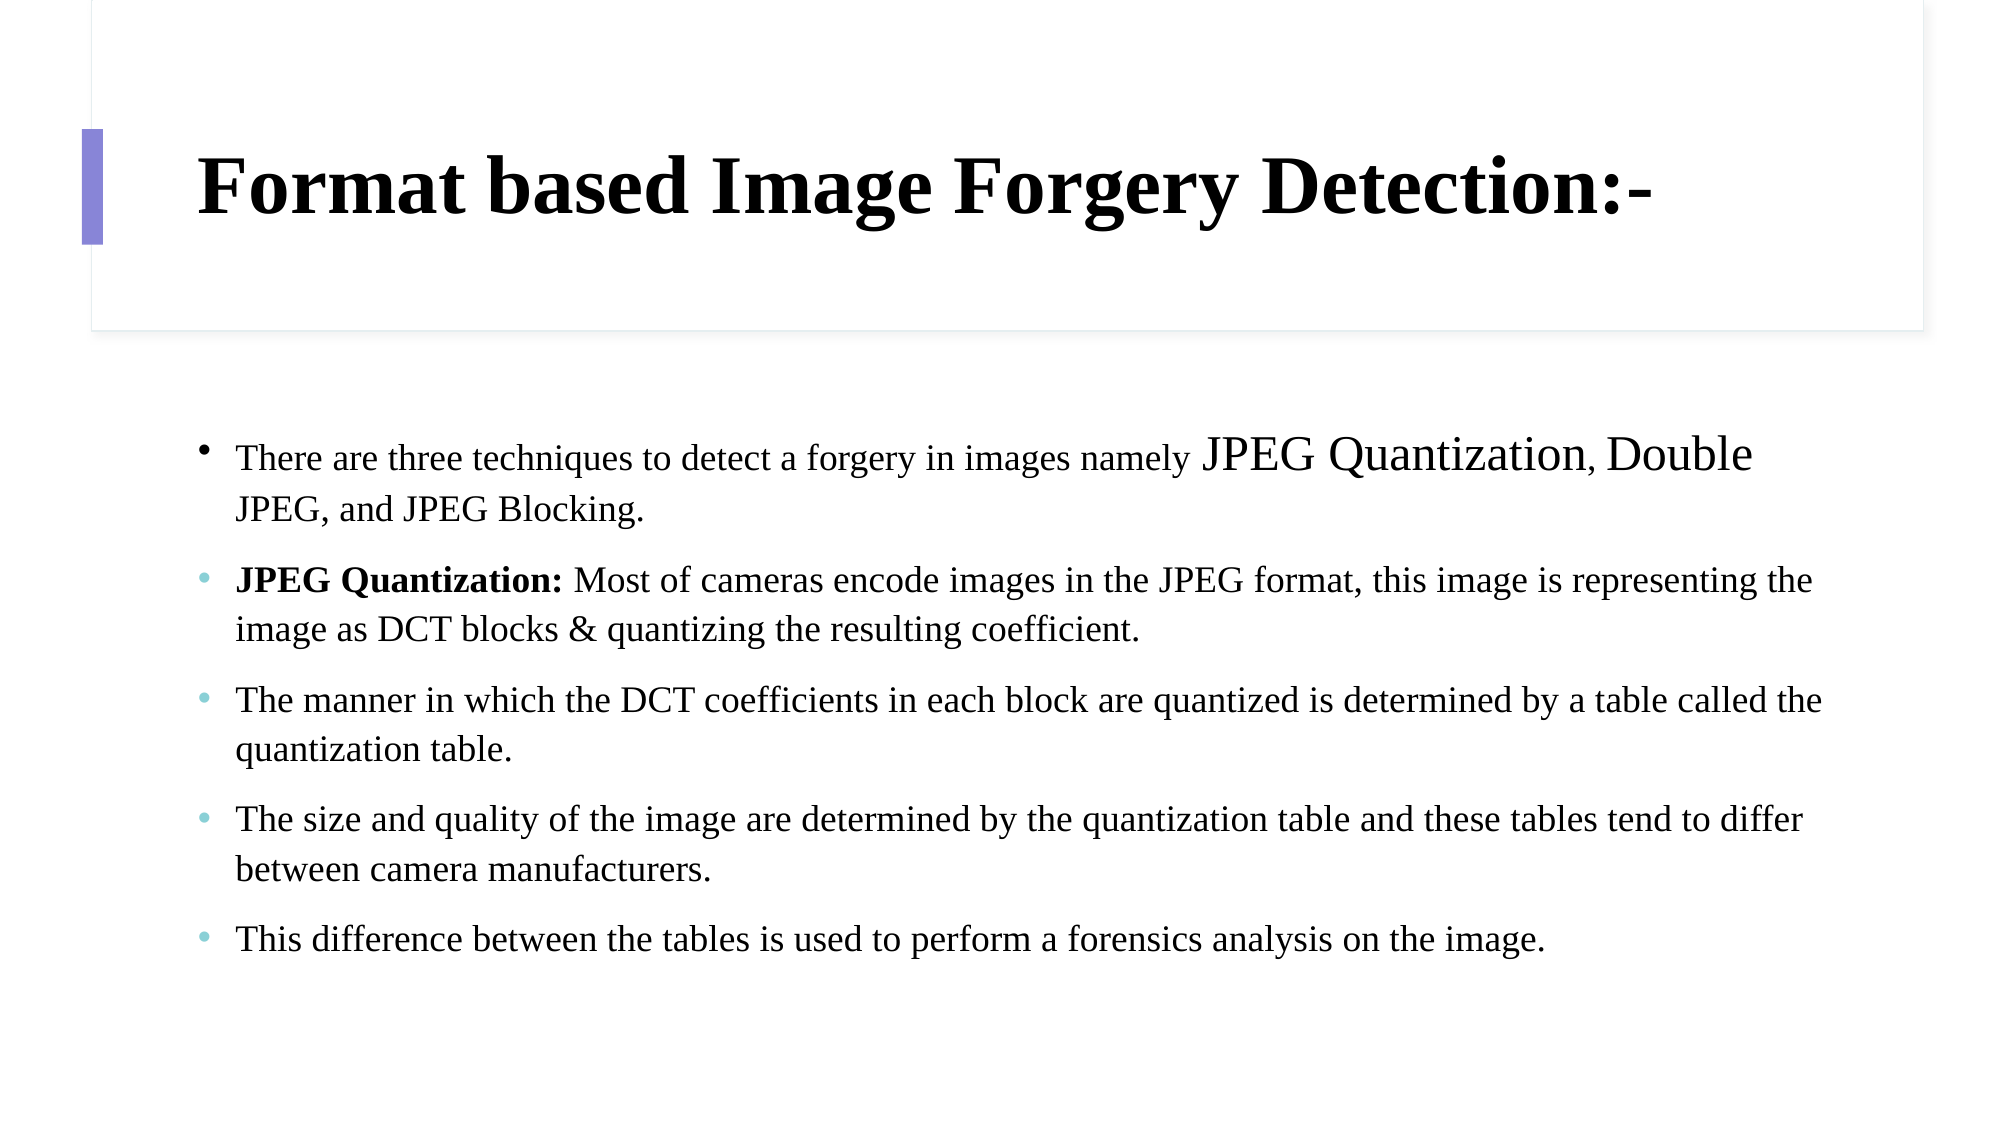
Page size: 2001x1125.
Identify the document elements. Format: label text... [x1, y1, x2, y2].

title Format based Image Forgery Detection:- [183, 90, 1851, 284]
list There are three techniques to detect a forgery in images namely JPEG Quantization, Double JPEG, and JPEG Blocking. JPEG Quantization: Most of cameras encode images in the JPEG format, this image is representing the image as DCT blocks & quantizing the resulting coefficient. The manner in which the DCT coefficients in each block are quantized is determined by a table called the quantization table. The size and quality of the image are determined by the quantization table and these tables tend to differ between camera manufacturers. This difference between the tables is used to perform a forensics analysis on the image. [183, 406, 1851, 1013]
